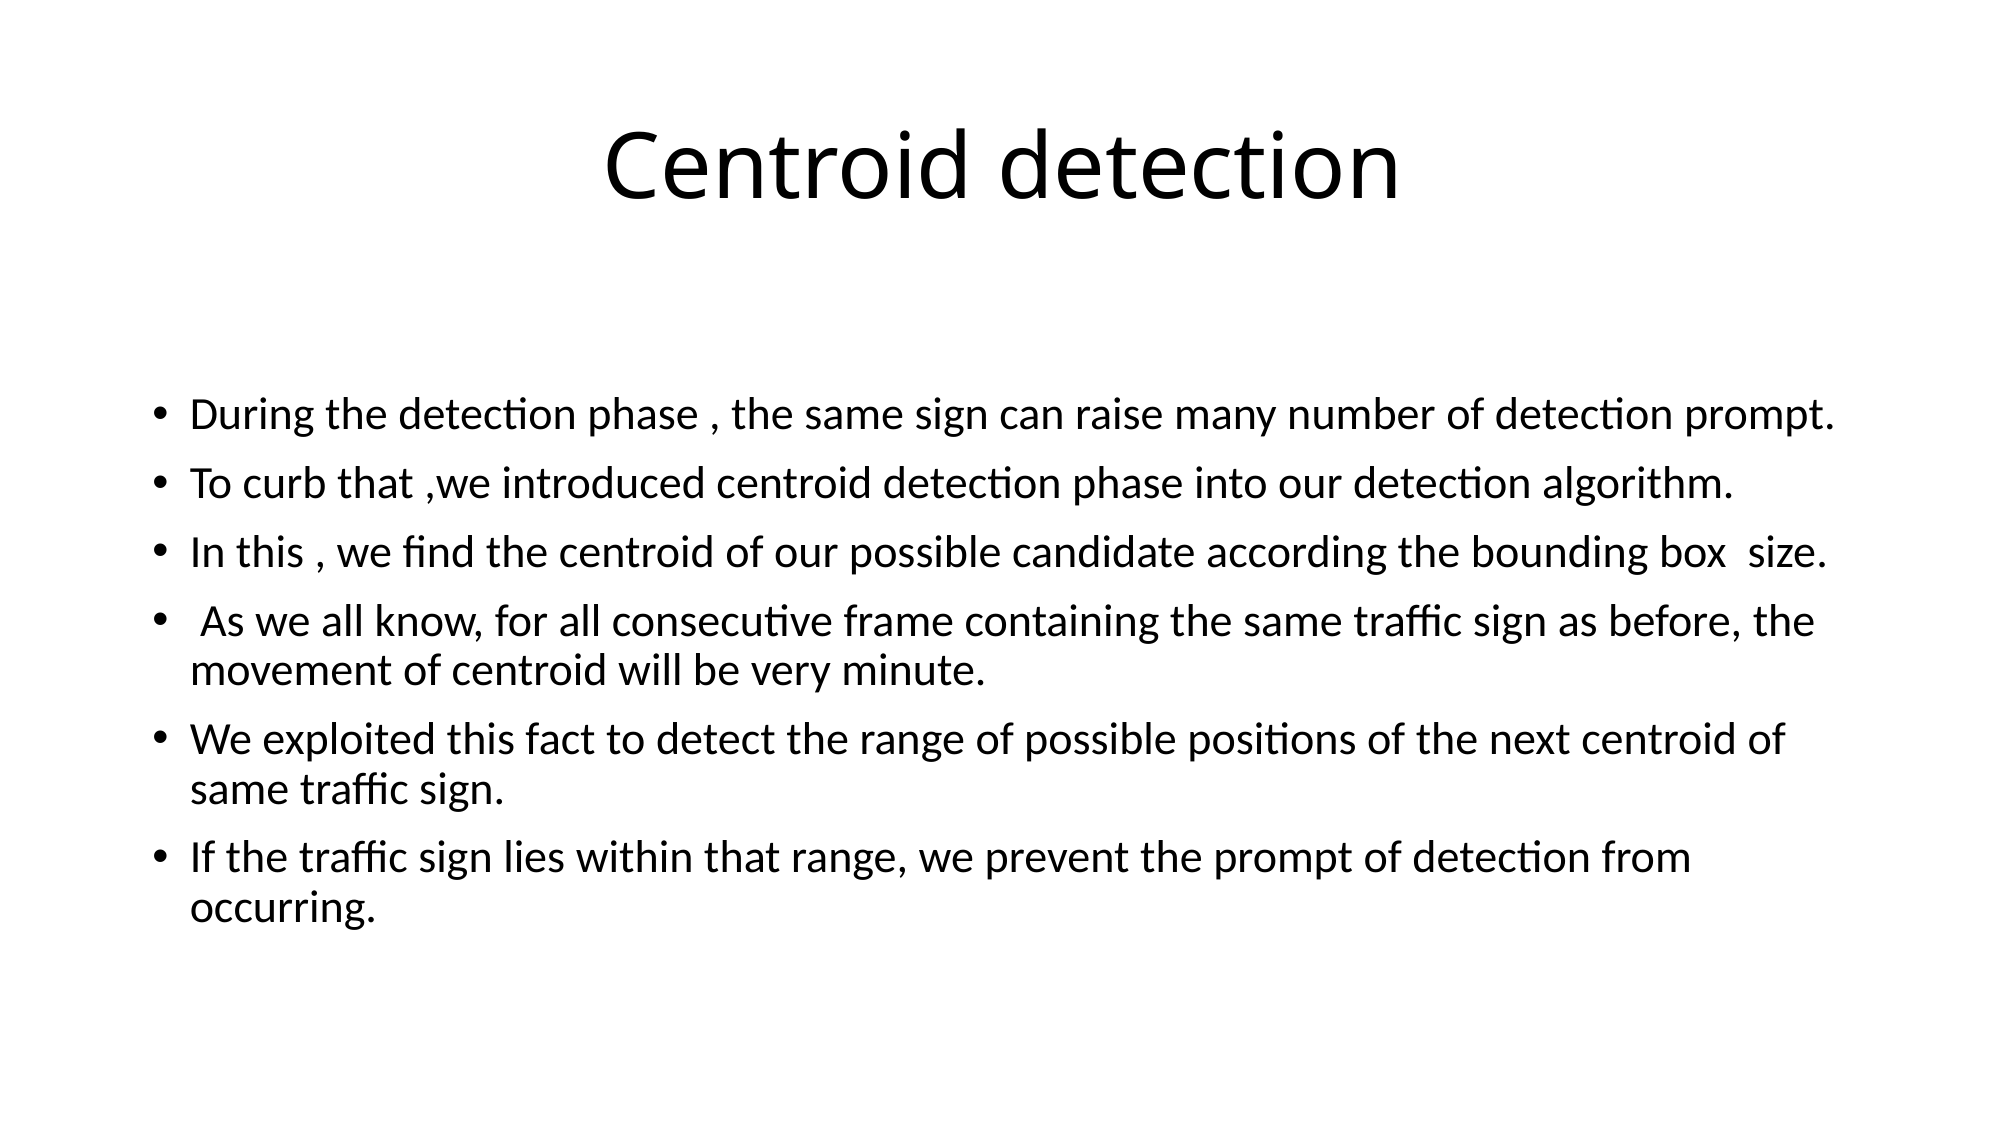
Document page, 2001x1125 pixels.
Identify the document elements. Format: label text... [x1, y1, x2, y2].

list During the detection phase , the same sign can raise many number of detection prompt. To curb that ,we introduced centroid detection phase into our detection algorithm. In this , we find the centroid of our possible candidate according the bounding box size. As we all know, for all consecutive frame containing the same traffic sign as before, the movement of centroid will be very minute. We exploited this fact to detect the range of possible positions of the next centroid of same traffic sign. If the traffic sign lies within that range, we prevent the prompt of detection from occurring. [137, 299, 1863, 1014]
title Centroid detection [137, 59, 1863, 278]
